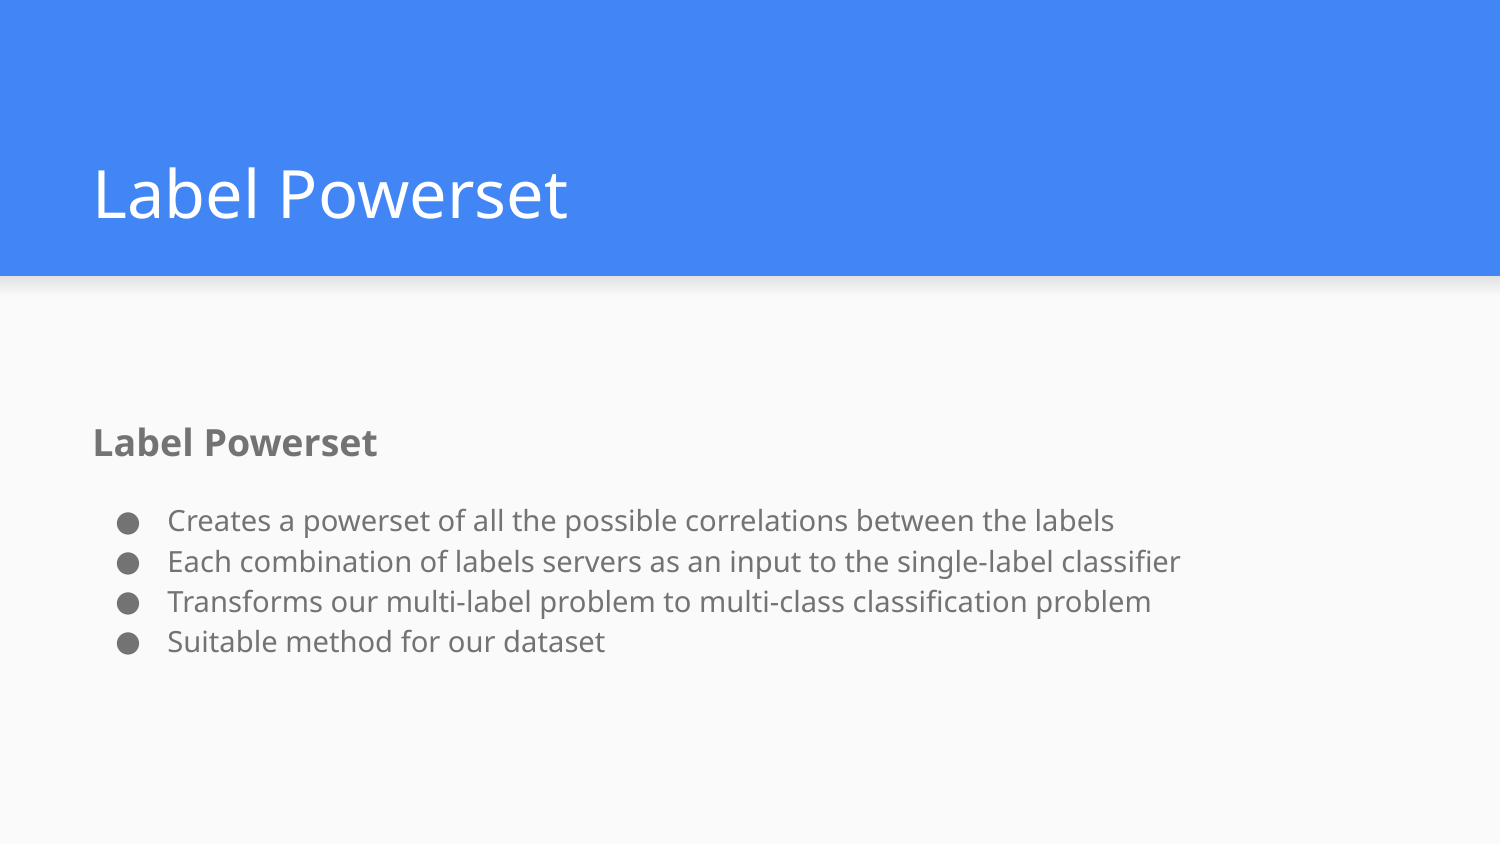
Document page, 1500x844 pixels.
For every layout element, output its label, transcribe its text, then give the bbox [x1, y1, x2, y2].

list Label Powerset Creates a powerset of all the possible correlations between the labels Each combination of labels servers as an input to the single-label classifier Transforms our multi-label problem to multi-class classification problem Suitable method for our dataset [77, 397, 1427, 725]
title Label Powerset [77, 121, 1427, 248]
